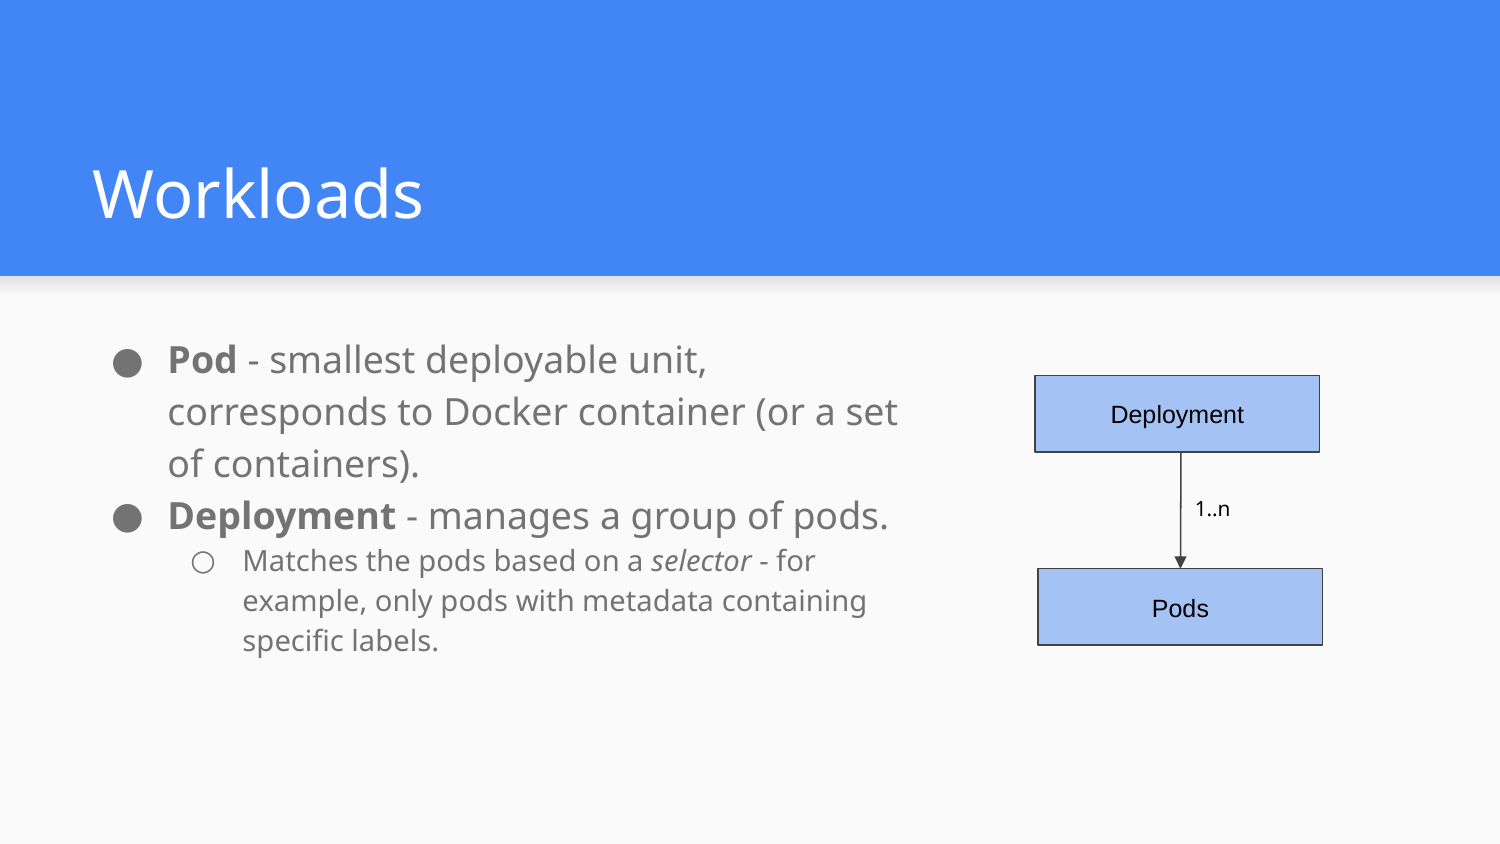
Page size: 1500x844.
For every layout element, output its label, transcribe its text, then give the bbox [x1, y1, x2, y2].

title Workloads [77, 121, 1427, 248]
text_box Deployment [1035, 375, 1320, 453]
list Pod - smallest deployable unit, corresponds to Docker container (or a set of containers). Deployment - manages a group of pods. Matches the pods based on a selector - for example, only pods with metadata containing specific labels. [77, 314, 916, 760]
text_box Pods [1038, 568, 1323, 646]
text_box 1..n [1186, 482, 1487, 533]
